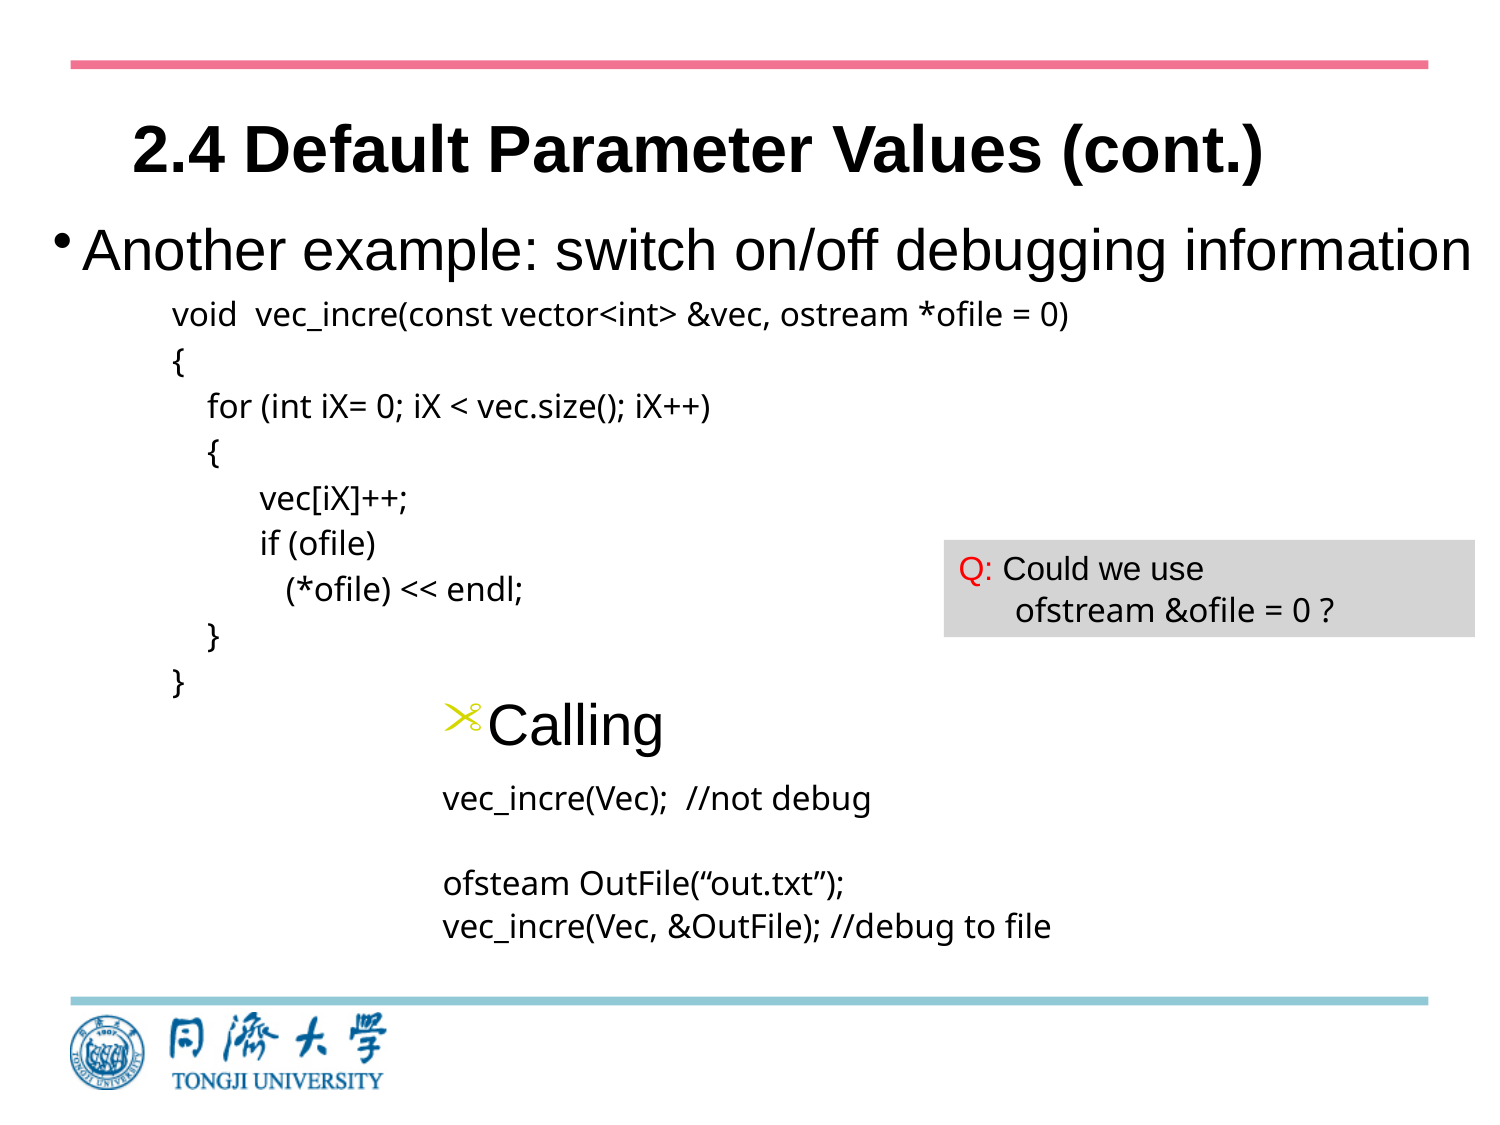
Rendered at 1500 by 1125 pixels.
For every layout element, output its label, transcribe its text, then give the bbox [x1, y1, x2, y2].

list Another example: switch on/off debugging information [37, 212, 1500, 350]
text_box Calling vec_incre(Vec); //not debug ofsteam OutFile(“out.txt”); vec_incre(Vec, &OutFile); //debug to file [427, 687, 1425, 1013]
picture [70, 1012, 388, 1090]
title 2.4 Default Parameter Values (cont.) [117, 107, 1430, 212]
text_box Q: Could we use ofstream &ofile = 0 ? [943, 539, 1475, 638]
text_box void vec_incre(const vector<int> &vec, ostream *ofile = 0) { for (int iX= 0; iX < vec.size(); iX++) { vec[iX]++; if (ofile) (*ofile) << endl; } } [25, 290, 1388, 709]
